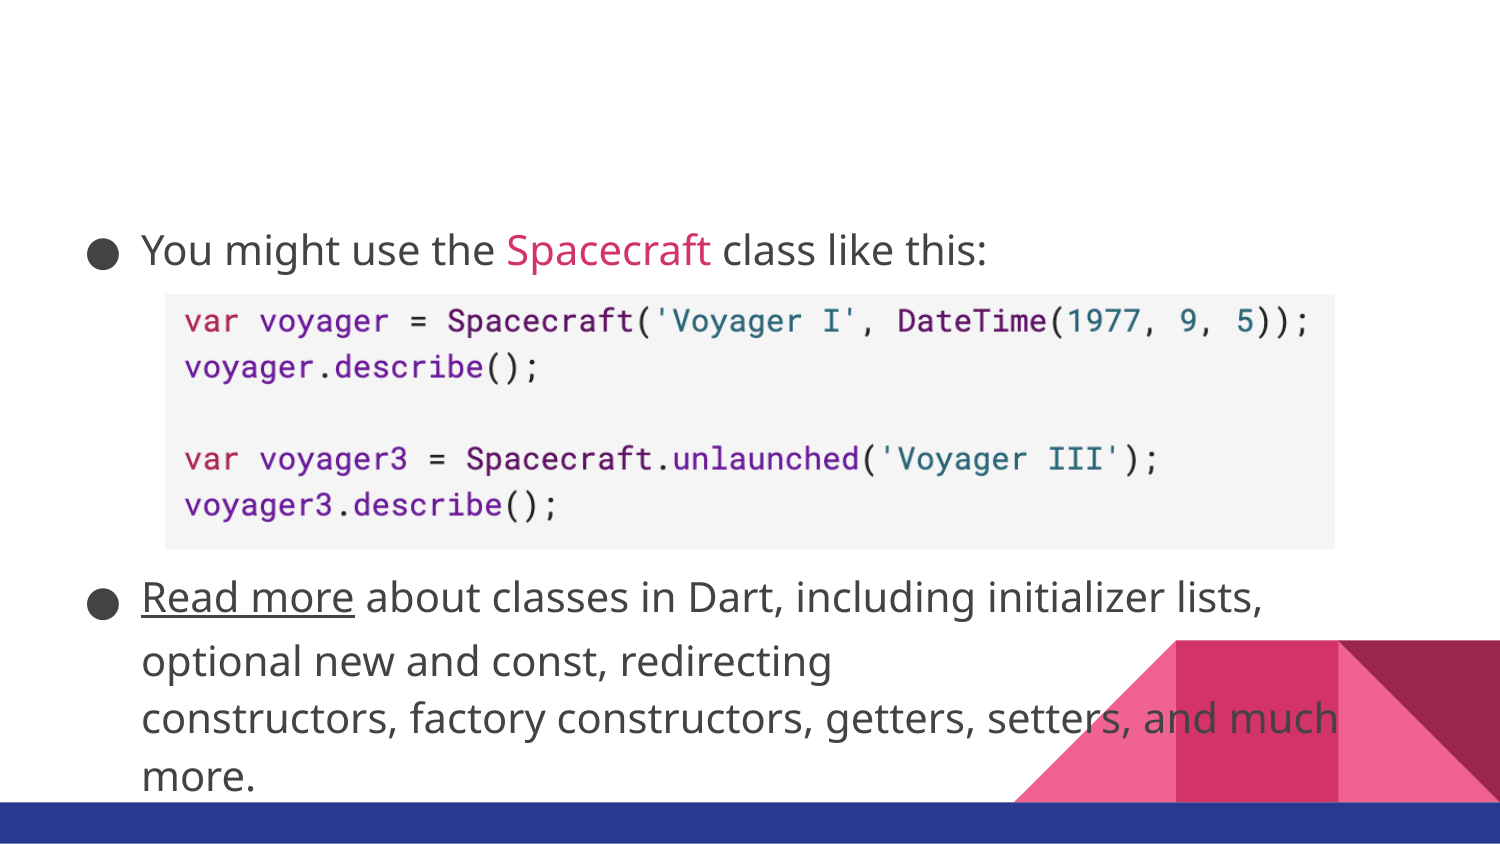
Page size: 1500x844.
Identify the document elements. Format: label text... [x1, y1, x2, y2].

picture [165, 294, 1335, 550]
list You might use the Spacecraft class like this: Read more about classes in Dart, including initializer lists, optional new and const, redirecting constructors, factory constructors, getters, setters, and much more. [51, 201, 1449, 750]
